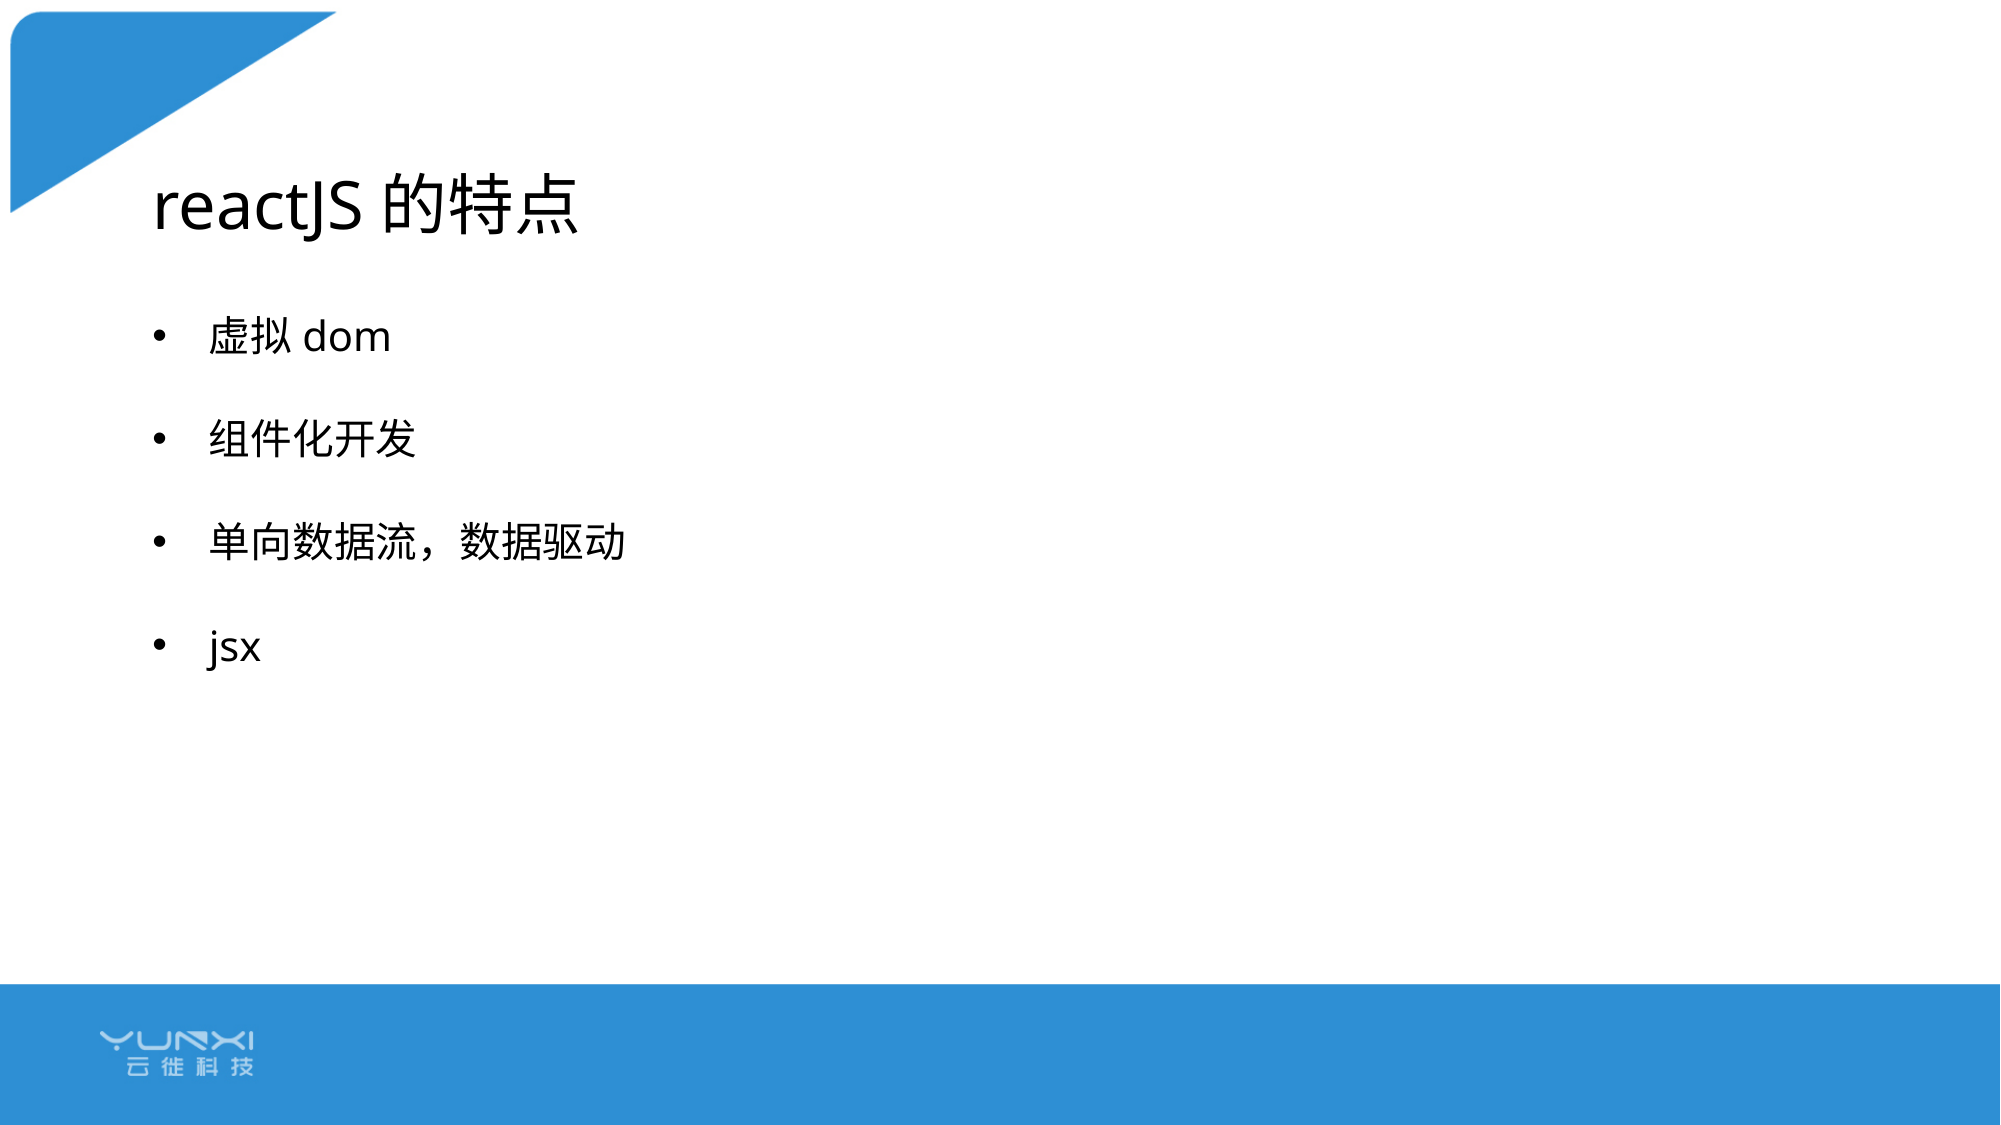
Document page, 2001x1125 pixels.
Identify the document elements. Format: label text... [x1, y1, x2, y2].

list 虚拟dom 组件化开发 单向数据流，数据驱动 jsx [137, 277, 1863, 854]
title reactJS的特点 [137, 138, 1863, 277]
picture [0, 0, 2000, 1125]
